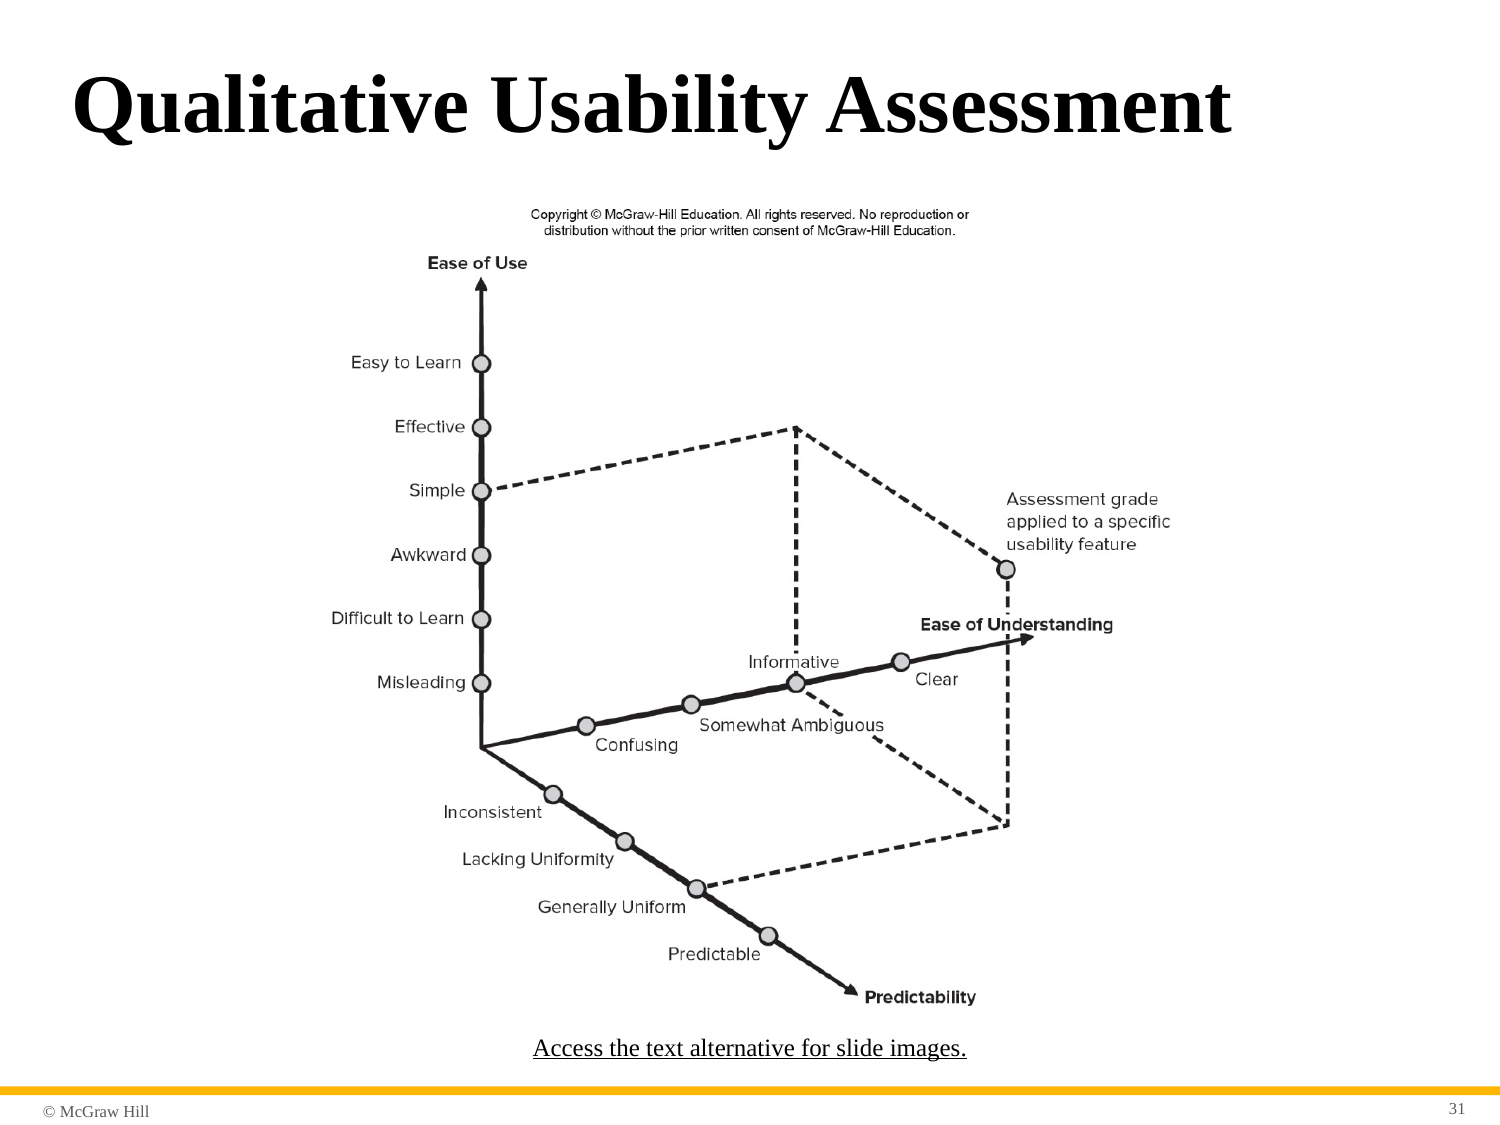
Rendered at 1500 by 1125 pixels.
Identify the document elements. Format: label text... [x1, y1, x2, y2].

picture [330, 209, 1170, 1006]
slide_number 31 [1415, 1094, 1474, 1122]
title Qualitative Usability Assessment [56, 50, 1444, 162]
list Access the text alternative for slide images. [461, 1037, 1039, 1069]
